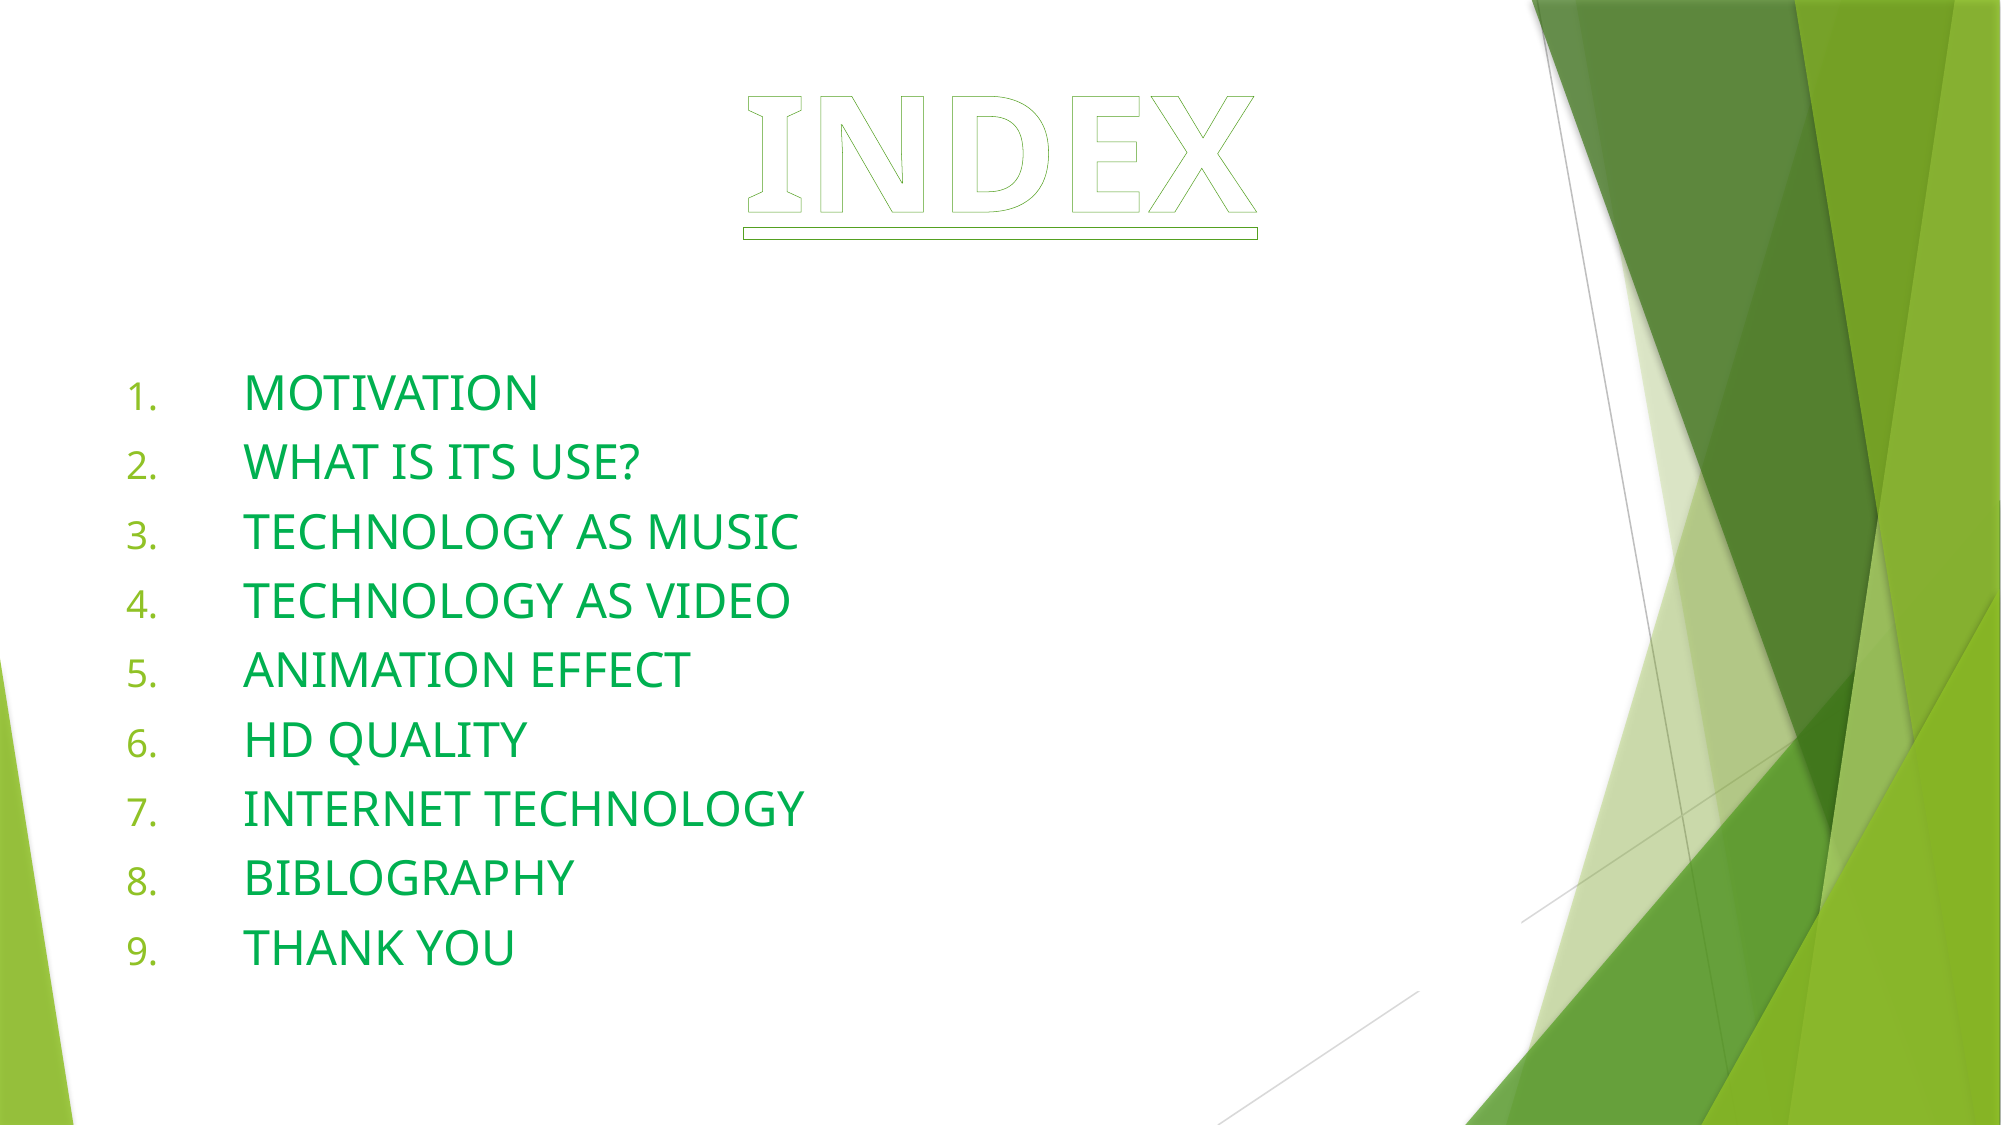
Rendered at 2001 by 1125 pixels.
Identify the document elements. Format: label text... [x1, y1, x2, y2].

title INDEX [725, 42, 1275, 261]
list MOTIVATION WHAT IS ITS USE? TECHNOLOGY AS MUSIC TECHNOLOGY AS VIDEO ANIMATION EFFECT HD QUALITY INTERNET TECHNOLOGY BIBLOGRAPHY THANK YOU [111, 354, 1522, 992]
